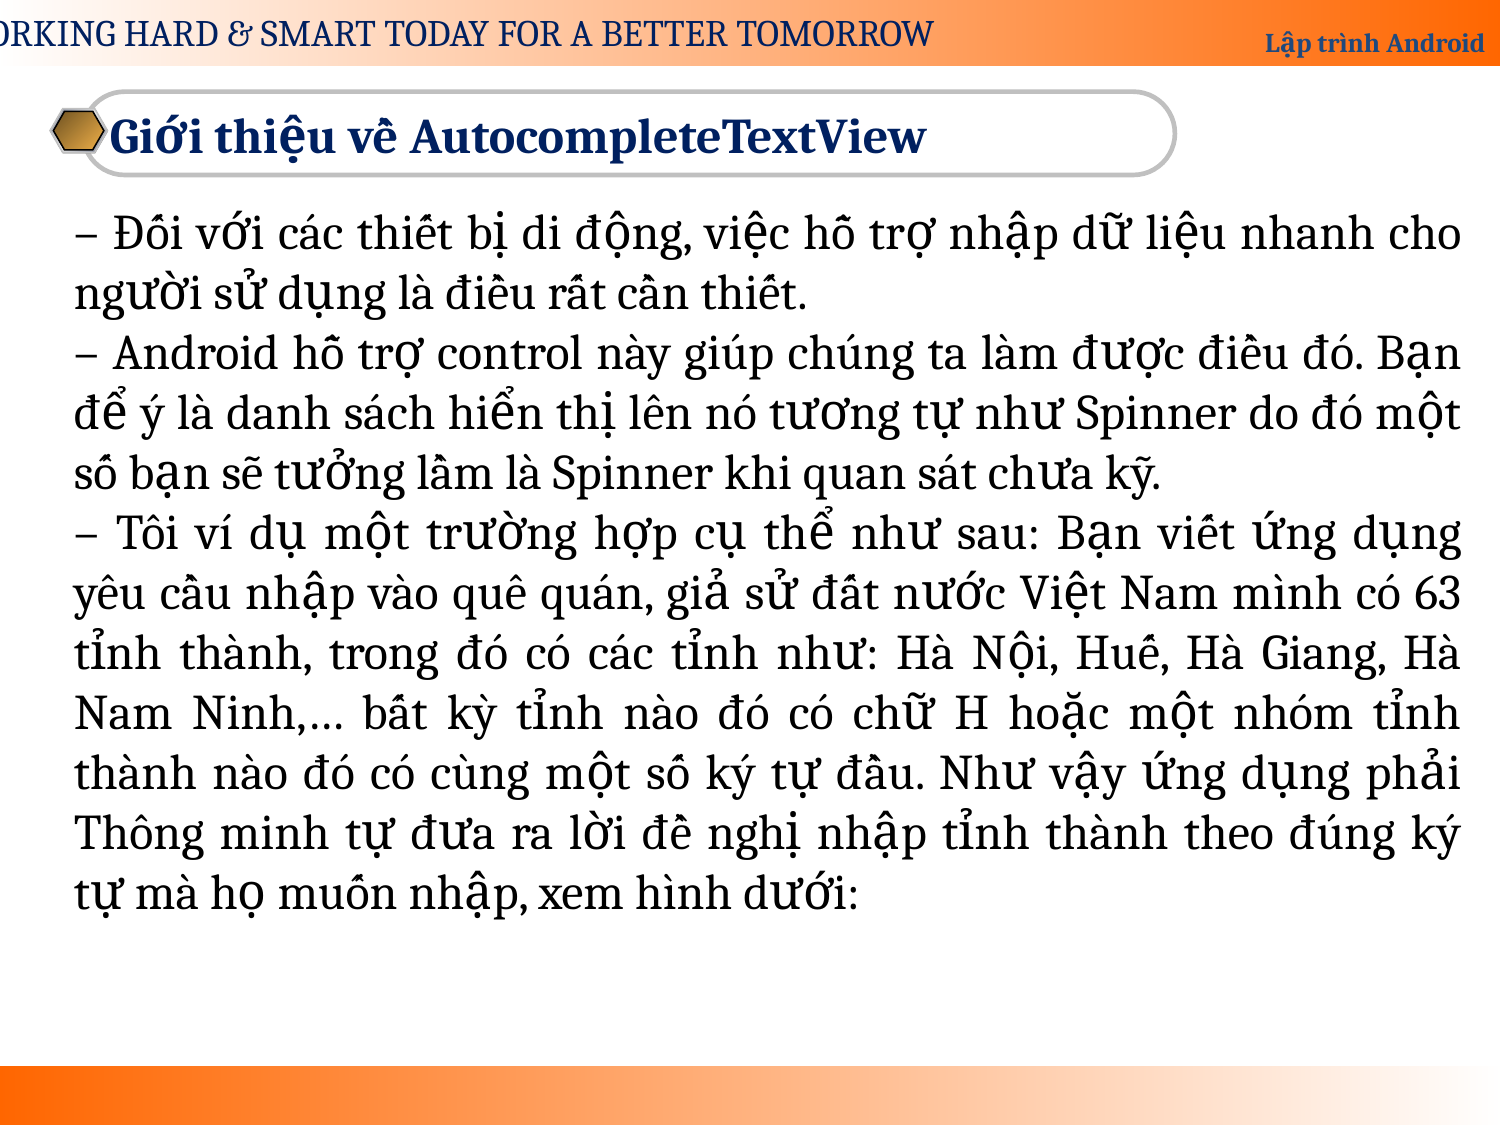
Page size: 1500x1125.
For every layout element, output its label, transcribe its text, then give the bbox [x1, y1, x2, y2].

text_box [49, 91, 1176, 176]
text_box – Đối với các thiết bị di động, việc hỗ trợ nhập dữ liệu nhanh cho người sử dụng là điều rất cần thiết. – Android hỗ trợ control này giúp chúng ta làm được điều đó. Bạn để ý là danh sách hiển thị lên nó tương tự như Spinner do đó một số bạn sẽ tưởng lầm là Spinner khi quan sát chưa kỹ. – Tôi ví dụ một trường hợp cụ thể như sau: Bạn viết ứng dụng yêu cầu nhập vào quê quán, giả sử đất nước Việt Nam mình có 63 tỉnh thành, trong đó có các tỉnh như: Hà Nội, Huế, Hà Giang, Hà Nam Ninh,… bất kỳ tỉnh nào đó có chữ H hoặc một nhóm tỉnh thành nào đó có cùng một số ký tự đầu. Như vậy ứng dụng phải Thông minh tự đưa ra lời đề nghị nhập tỉnh thành theo đúng ký tự mà họ muốn nhập, xem hình dưới: [59, 192, 1477, 928]
